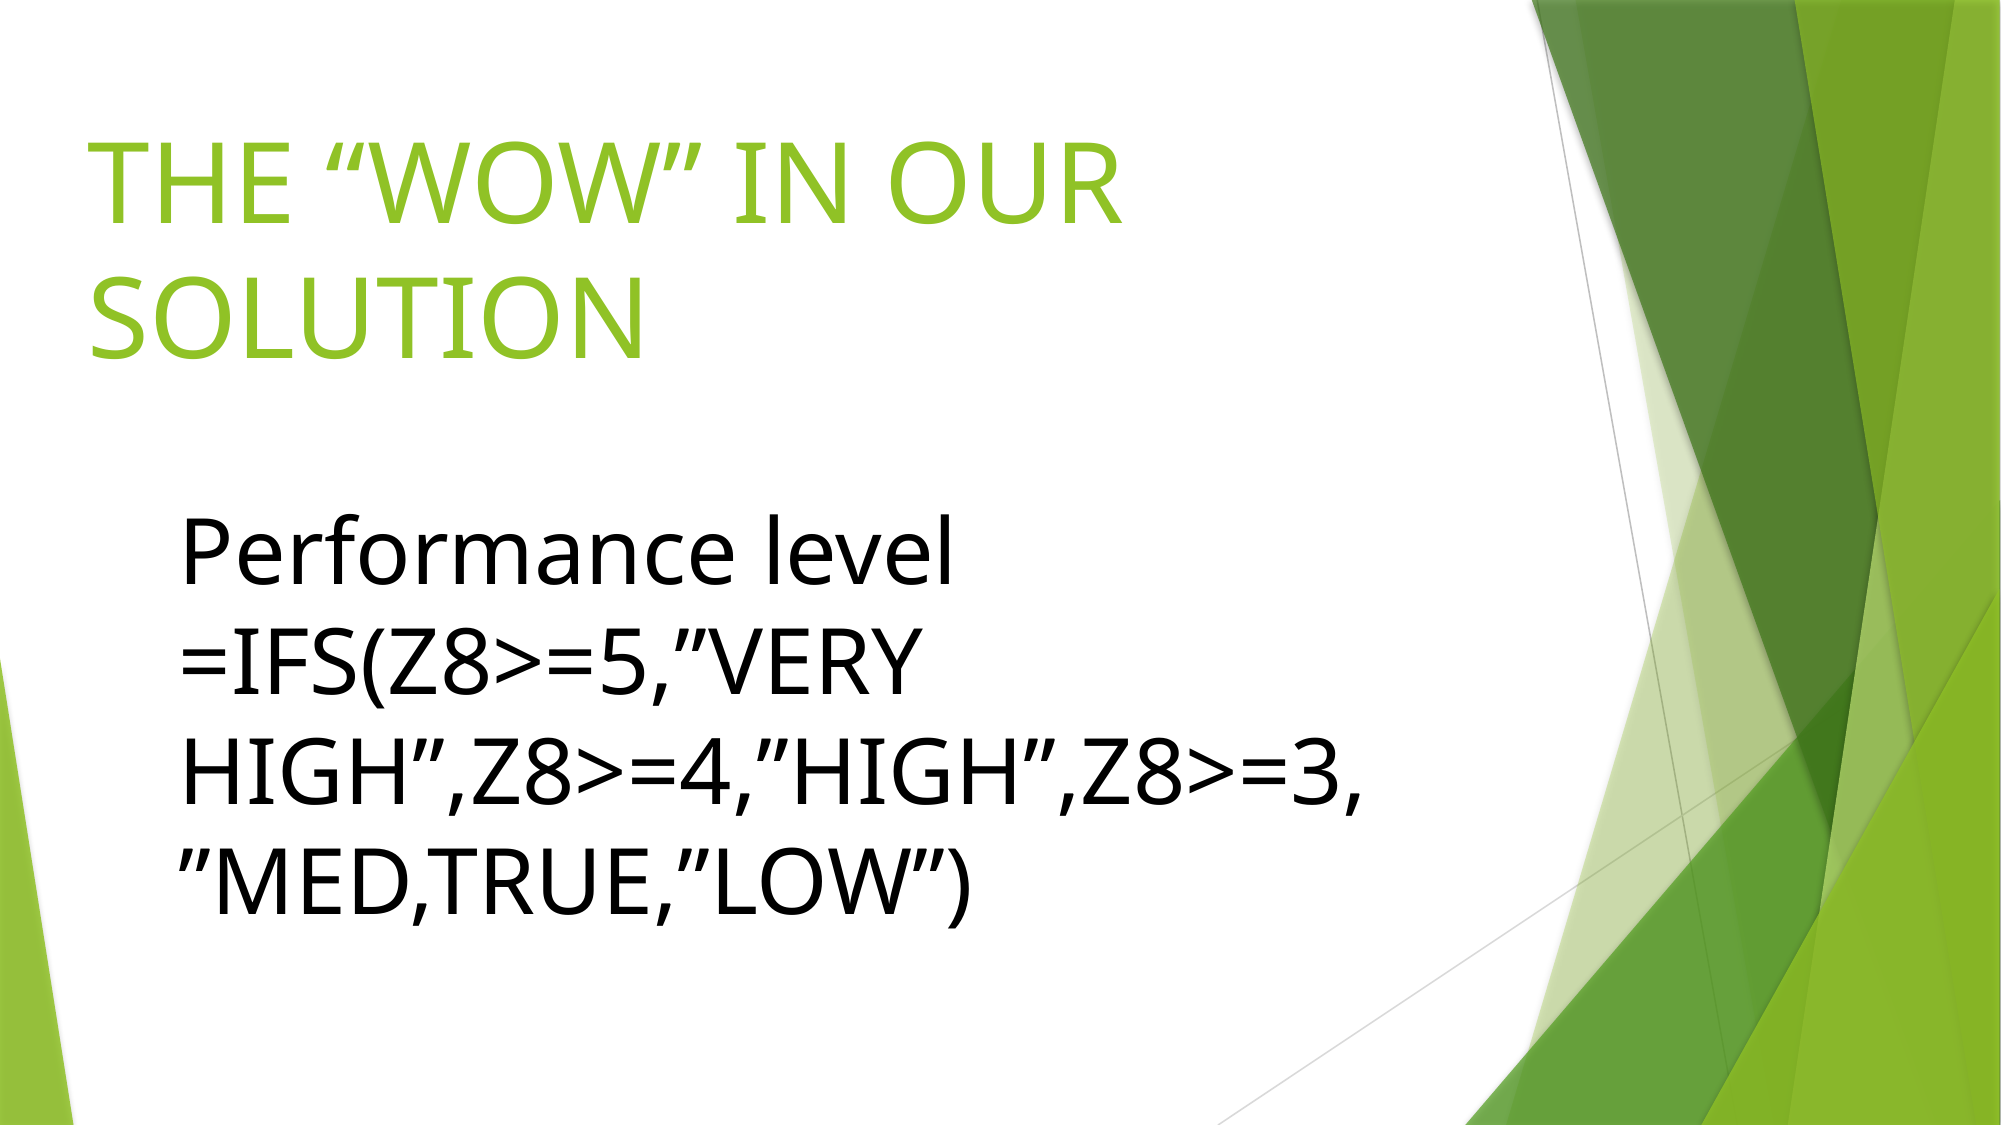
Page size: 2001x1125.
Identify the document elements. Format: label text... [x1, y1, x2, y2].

text_box THE “WOW” IN OUR SOLUTION [72, 103, 1415, 389]
text_box Performance level =IFS(Z8>=5,”VERY HIGH”,Z8>=4,”HIGH”,Z8>=3,”MED,TRUE,”LOW”) [164, 485, 1415, 940]
